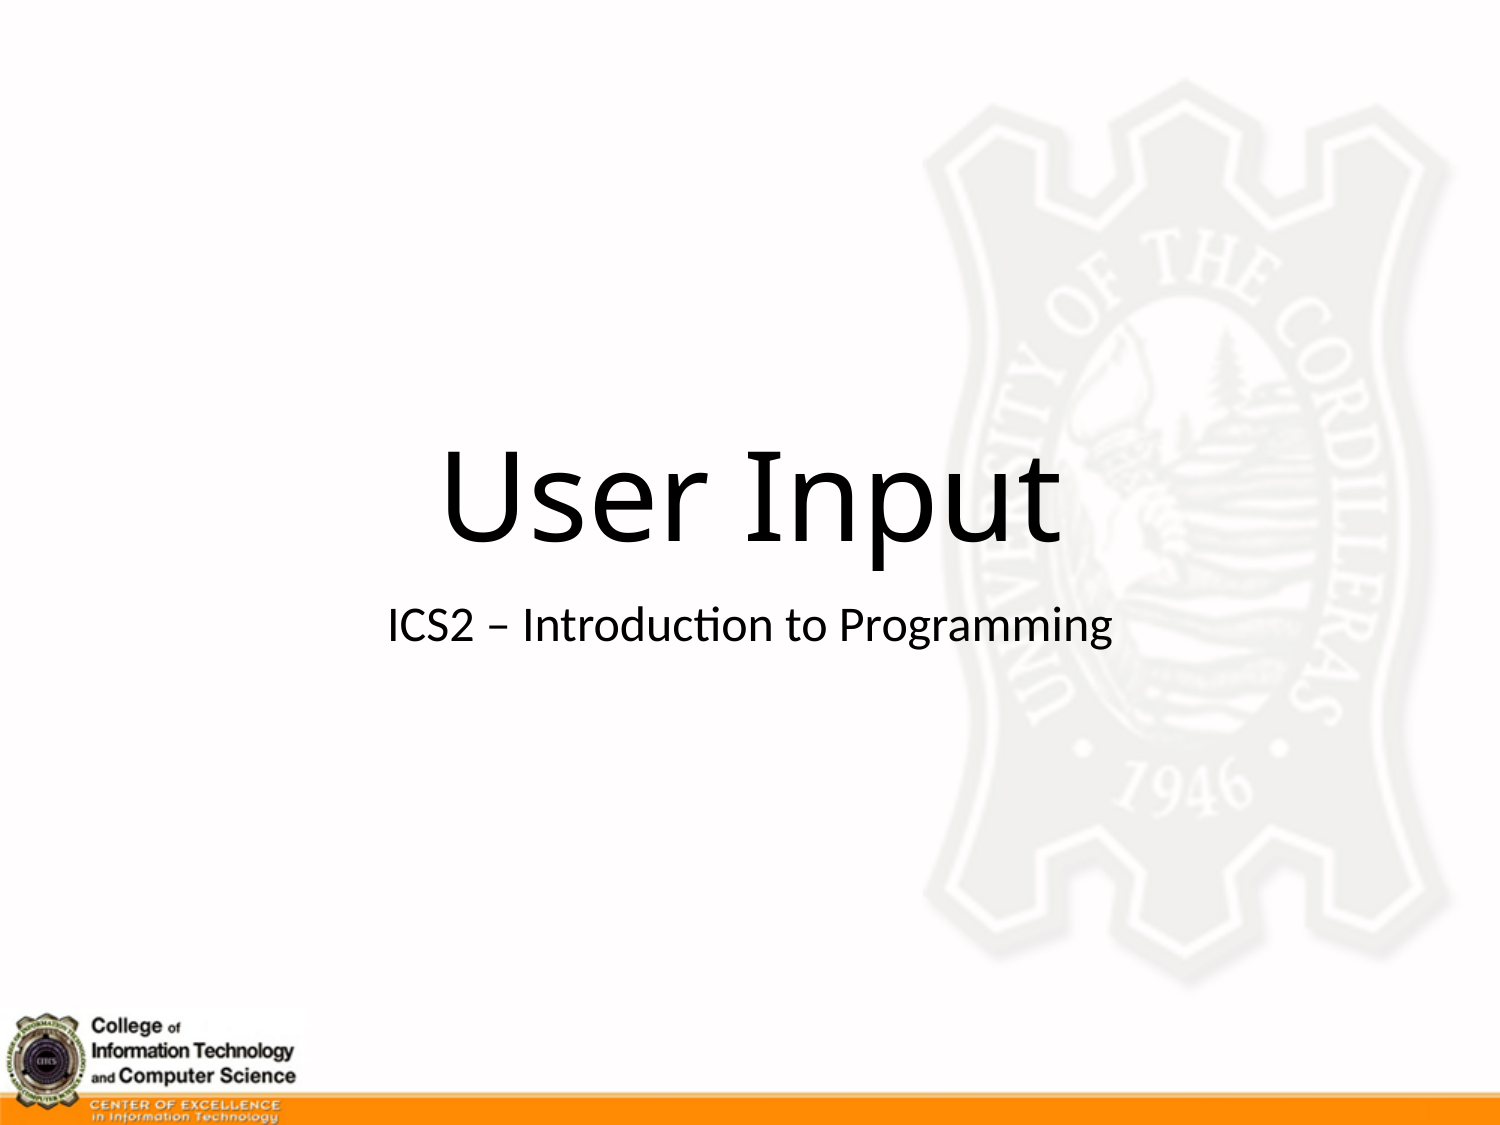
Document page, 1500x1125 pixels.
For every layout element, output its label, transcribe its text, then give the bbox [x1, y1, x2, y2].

picture [0, 0, 1500, 1125]
subtitle ICS2 – Introduction to Programming [187, 590, 1313, 863]
title User Input [112, 184, 1388, 576]
